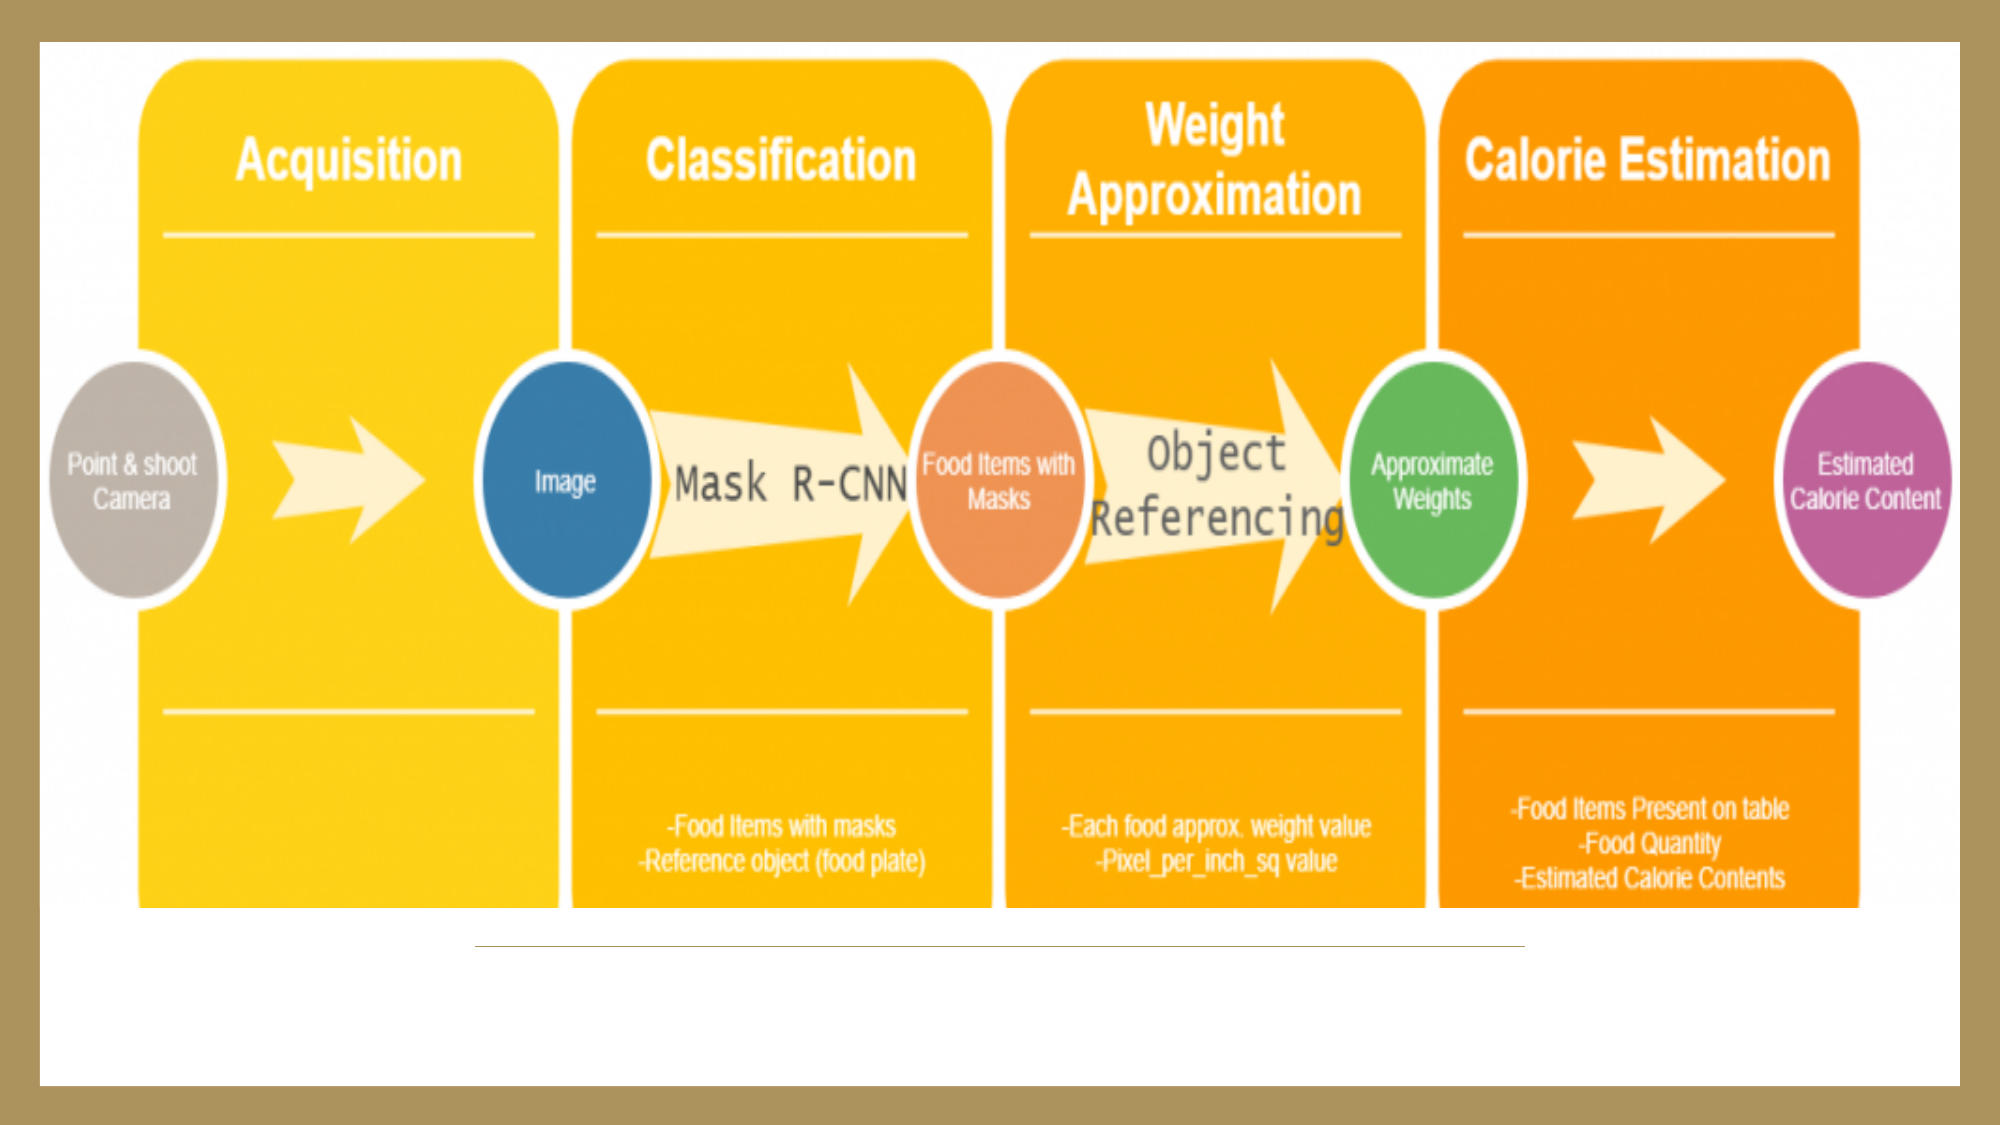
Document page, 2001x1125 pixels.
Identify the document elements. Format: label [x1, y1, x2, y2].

text_box [0, 0, 2000, 1125]
text_box [39, 41, 1961, 1087]
list [39, 42, 1960, 908]
